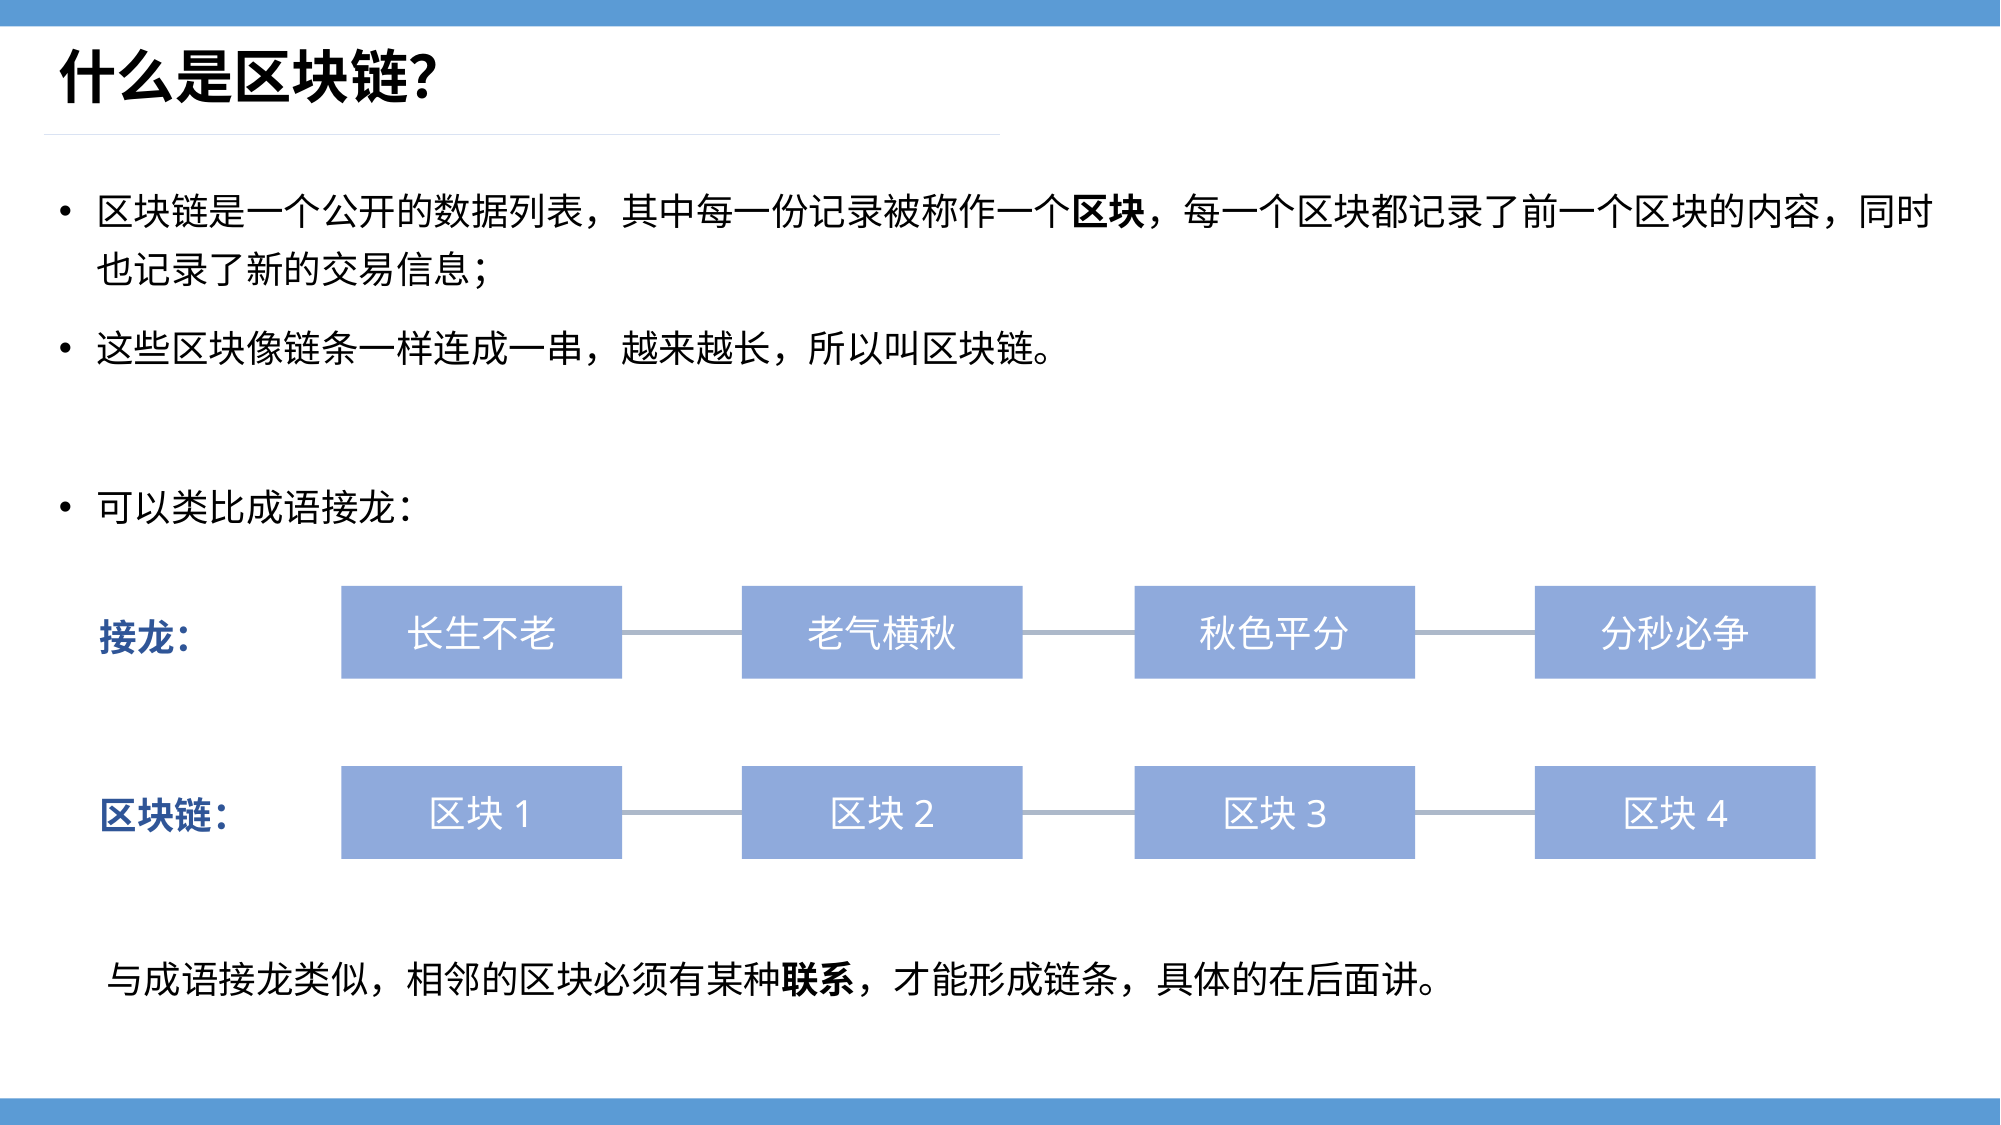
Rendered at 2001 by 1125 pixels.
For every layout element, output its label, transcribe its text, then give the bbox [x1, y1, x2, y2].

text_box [84, 585, 1816, 859]
list 区块链是一个公开的数据列表，其中每一份记录被称作一个区块，每一个区块都记录了前一个区块的内容，同时也记录了新的交易信息； 这些区块像链条一样连成一串，越来越长，所以叫区块链。 可以类比成语接龙： [43, 166, 1977, 561]
text_box 与成语接龙类似，相邻的区块必须有某种联系，才能形成链条，具体的在后面讲。 [91, 949, 1472, 1009]
title 什么是区块链？ [43, 39, 1769, 121]
